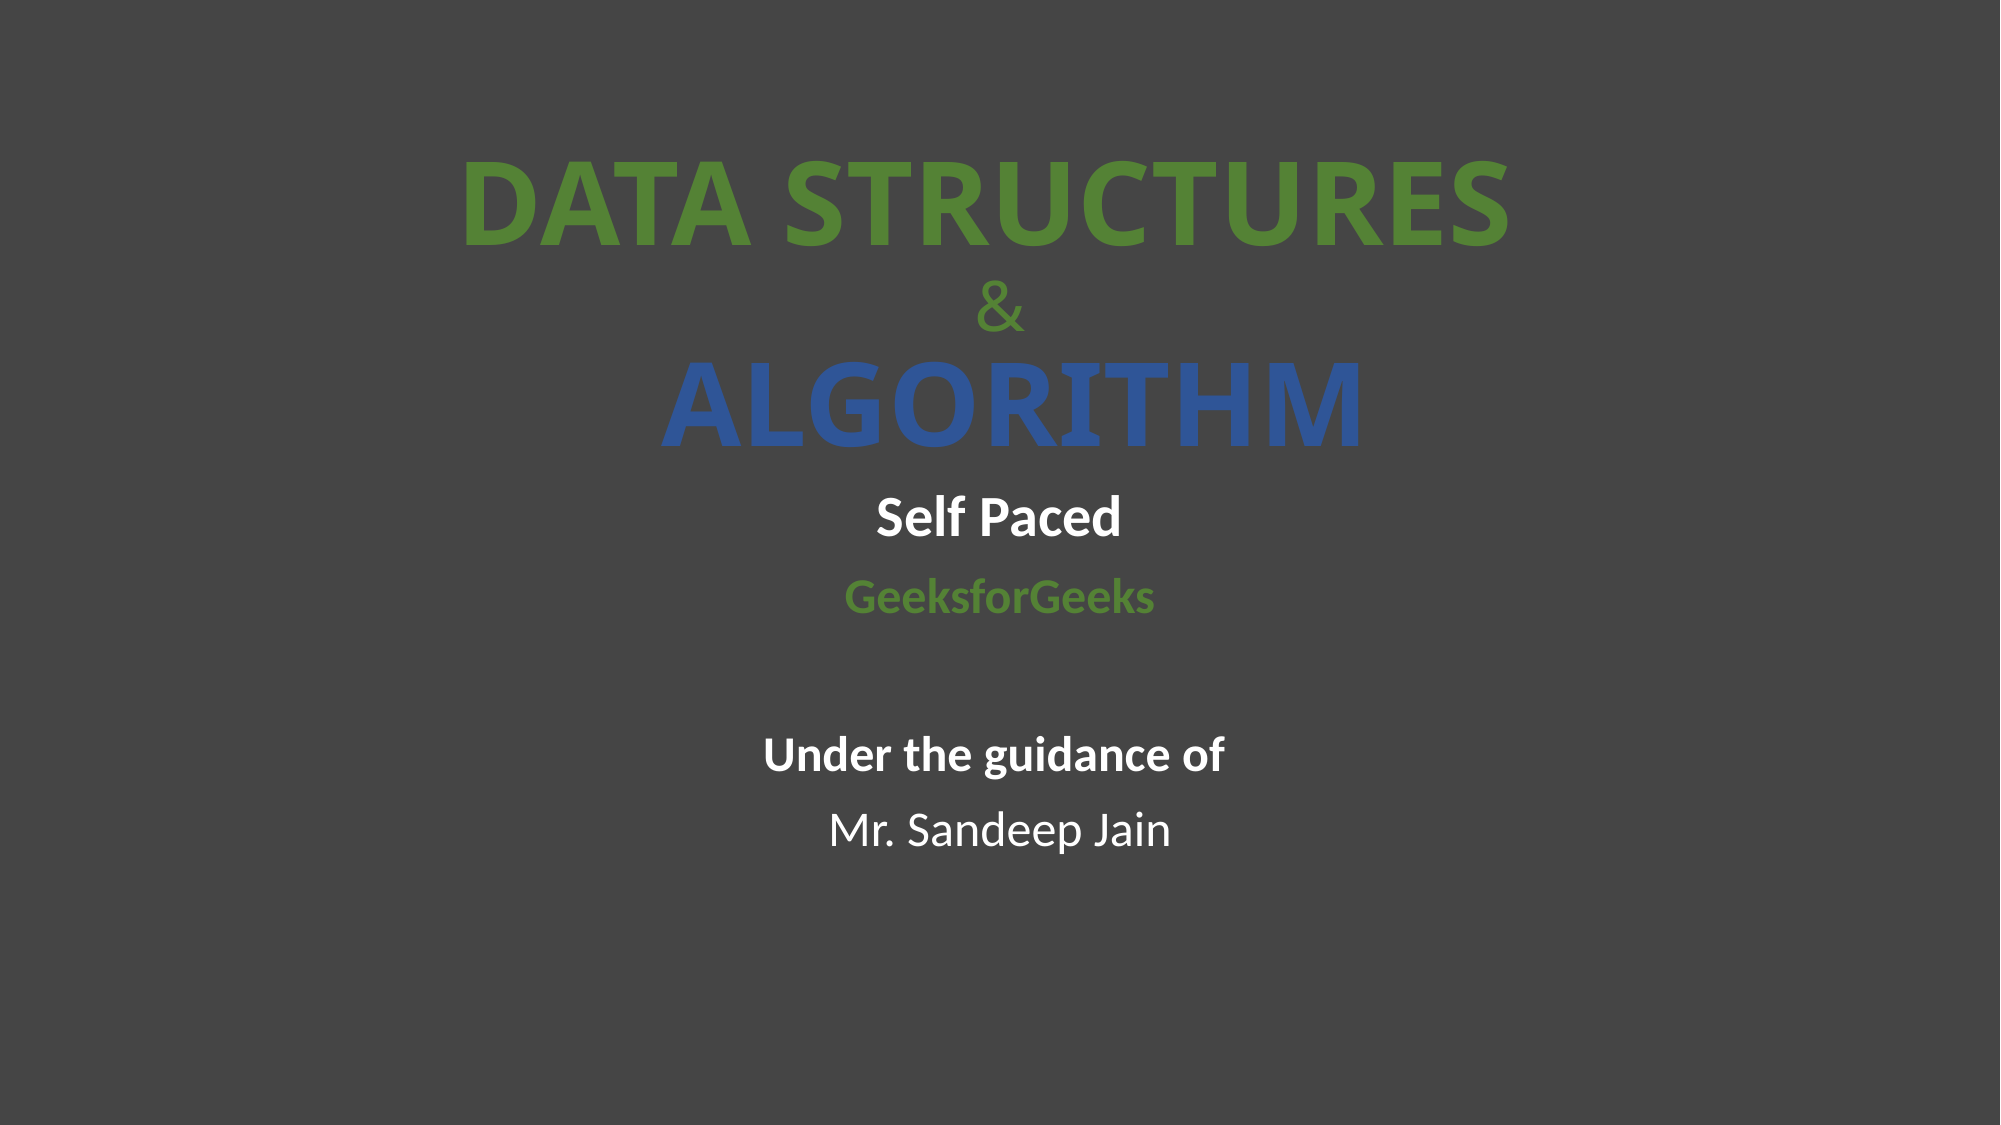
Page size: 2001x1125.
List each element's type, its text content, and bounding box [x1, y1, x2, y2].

title DATA STRUCTURES & ALGORITHM [249, 134, 1750, 479]
subtitle Self Paced GeeksforGeeks Under the guidance of Mr. Sandeep Jain [249, 479, 1750, 931]
